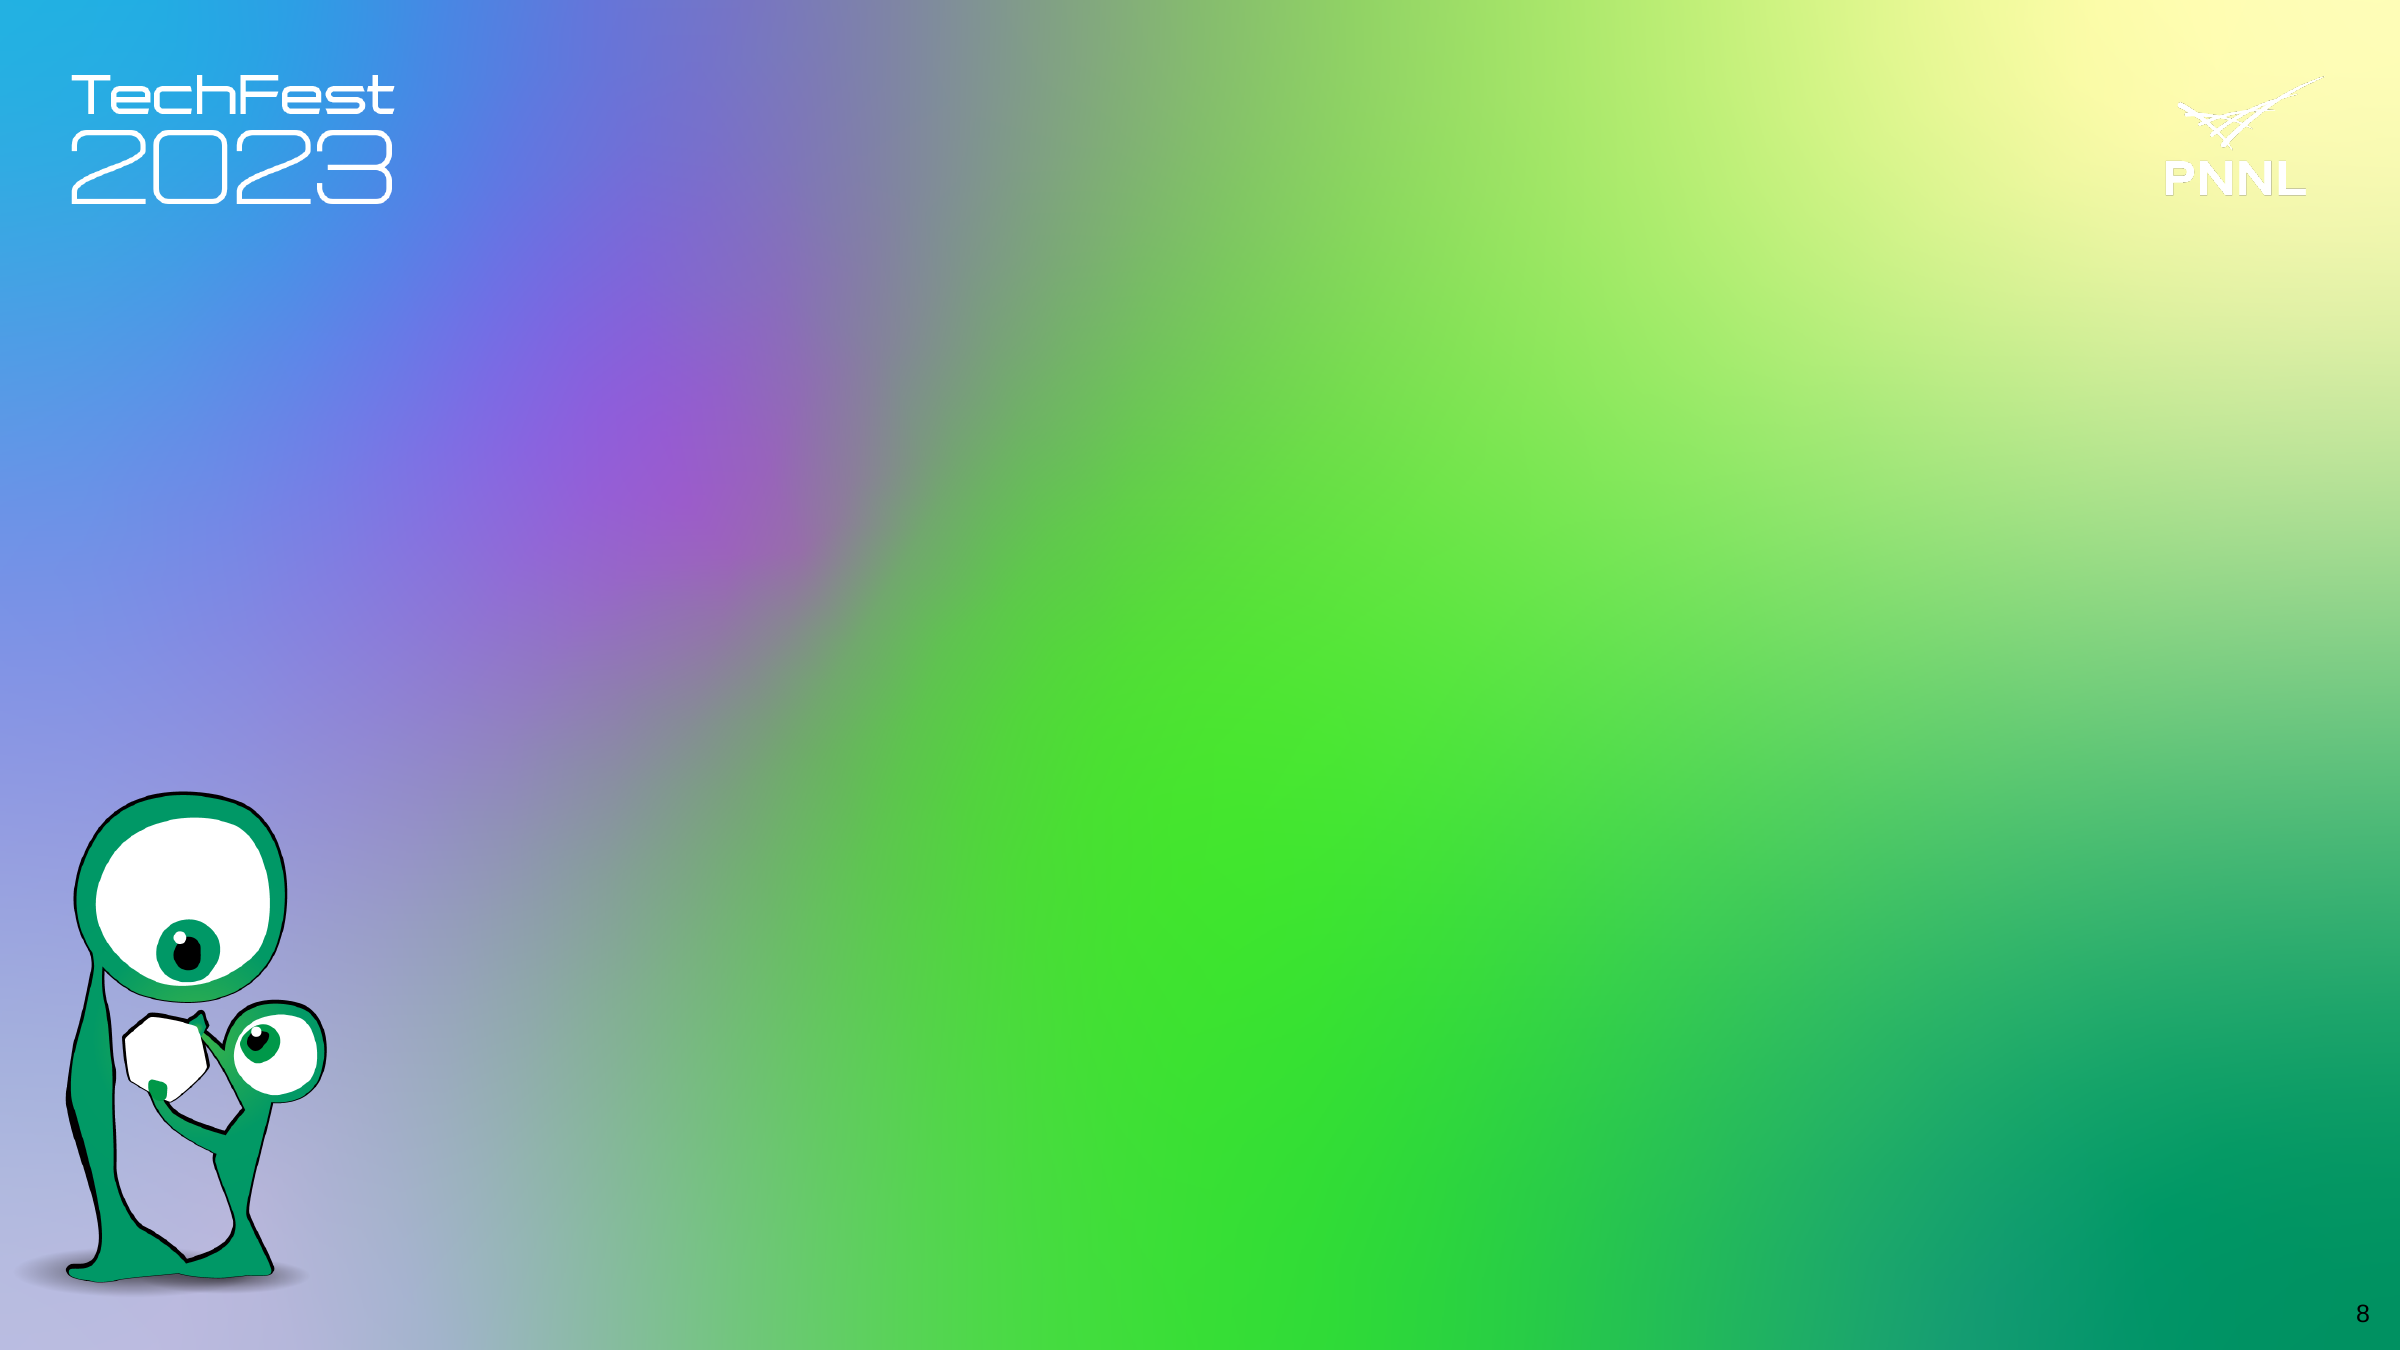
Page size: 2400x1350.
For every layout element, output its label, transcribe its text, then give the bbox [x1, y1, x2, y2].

slide_number 8 [2295, 1275, 2370, 1350]
picture [0, 0, 2400, 1350]
